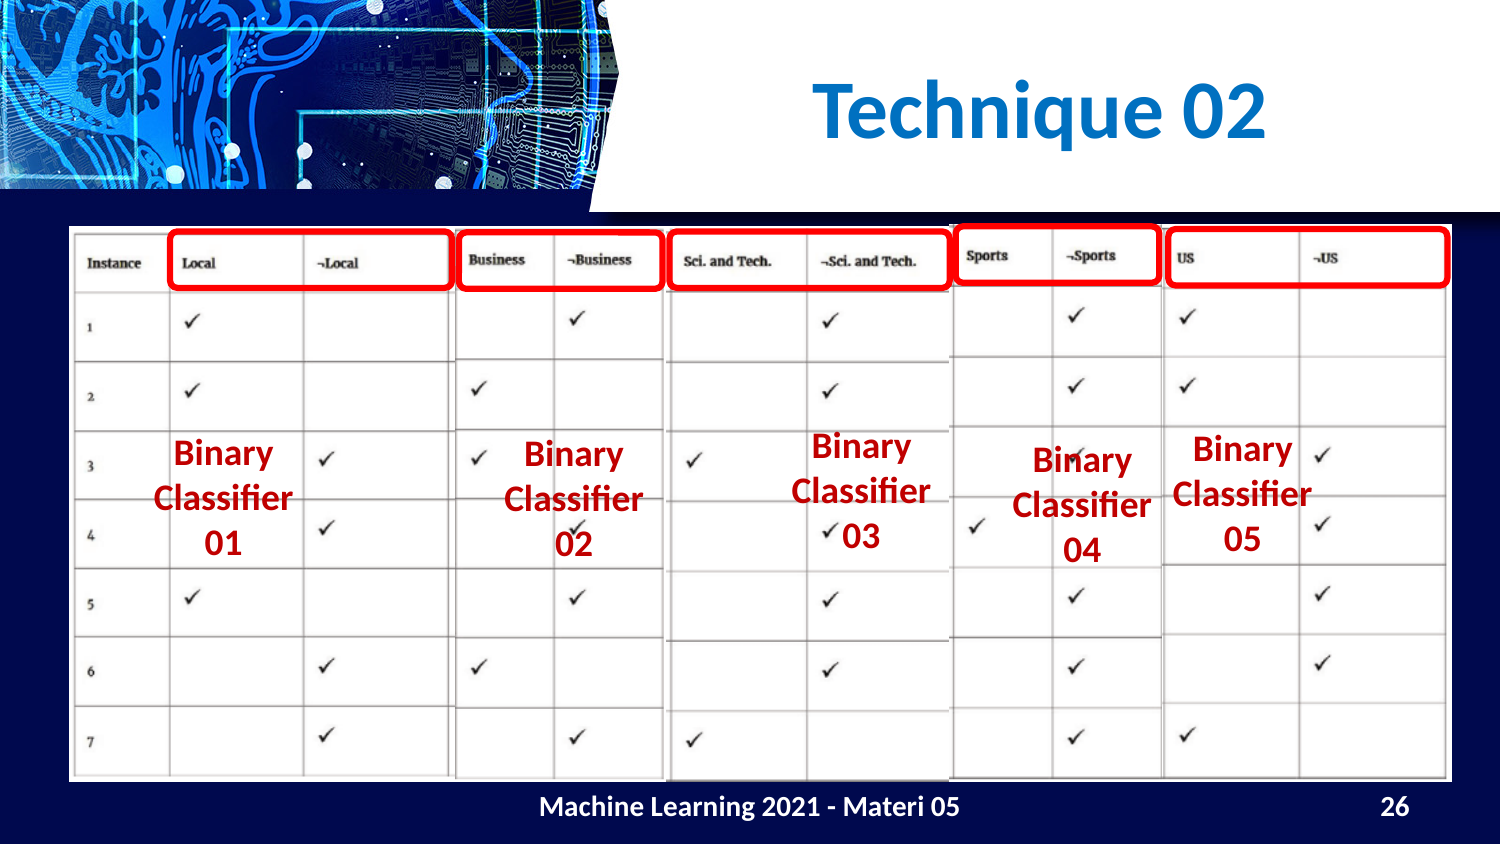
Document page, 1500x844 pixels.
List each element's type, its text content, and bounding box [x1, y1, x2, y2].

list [69, 226, 453, 783]
title Technique 02 [647, 16, 1433, 195]
footer Machine Learning 2021 - Materi 05 [512, 791, 988, 827]
picture [0, 0, 1500, 844]
slide_number 26 [1074, 791, 1425, 827]
